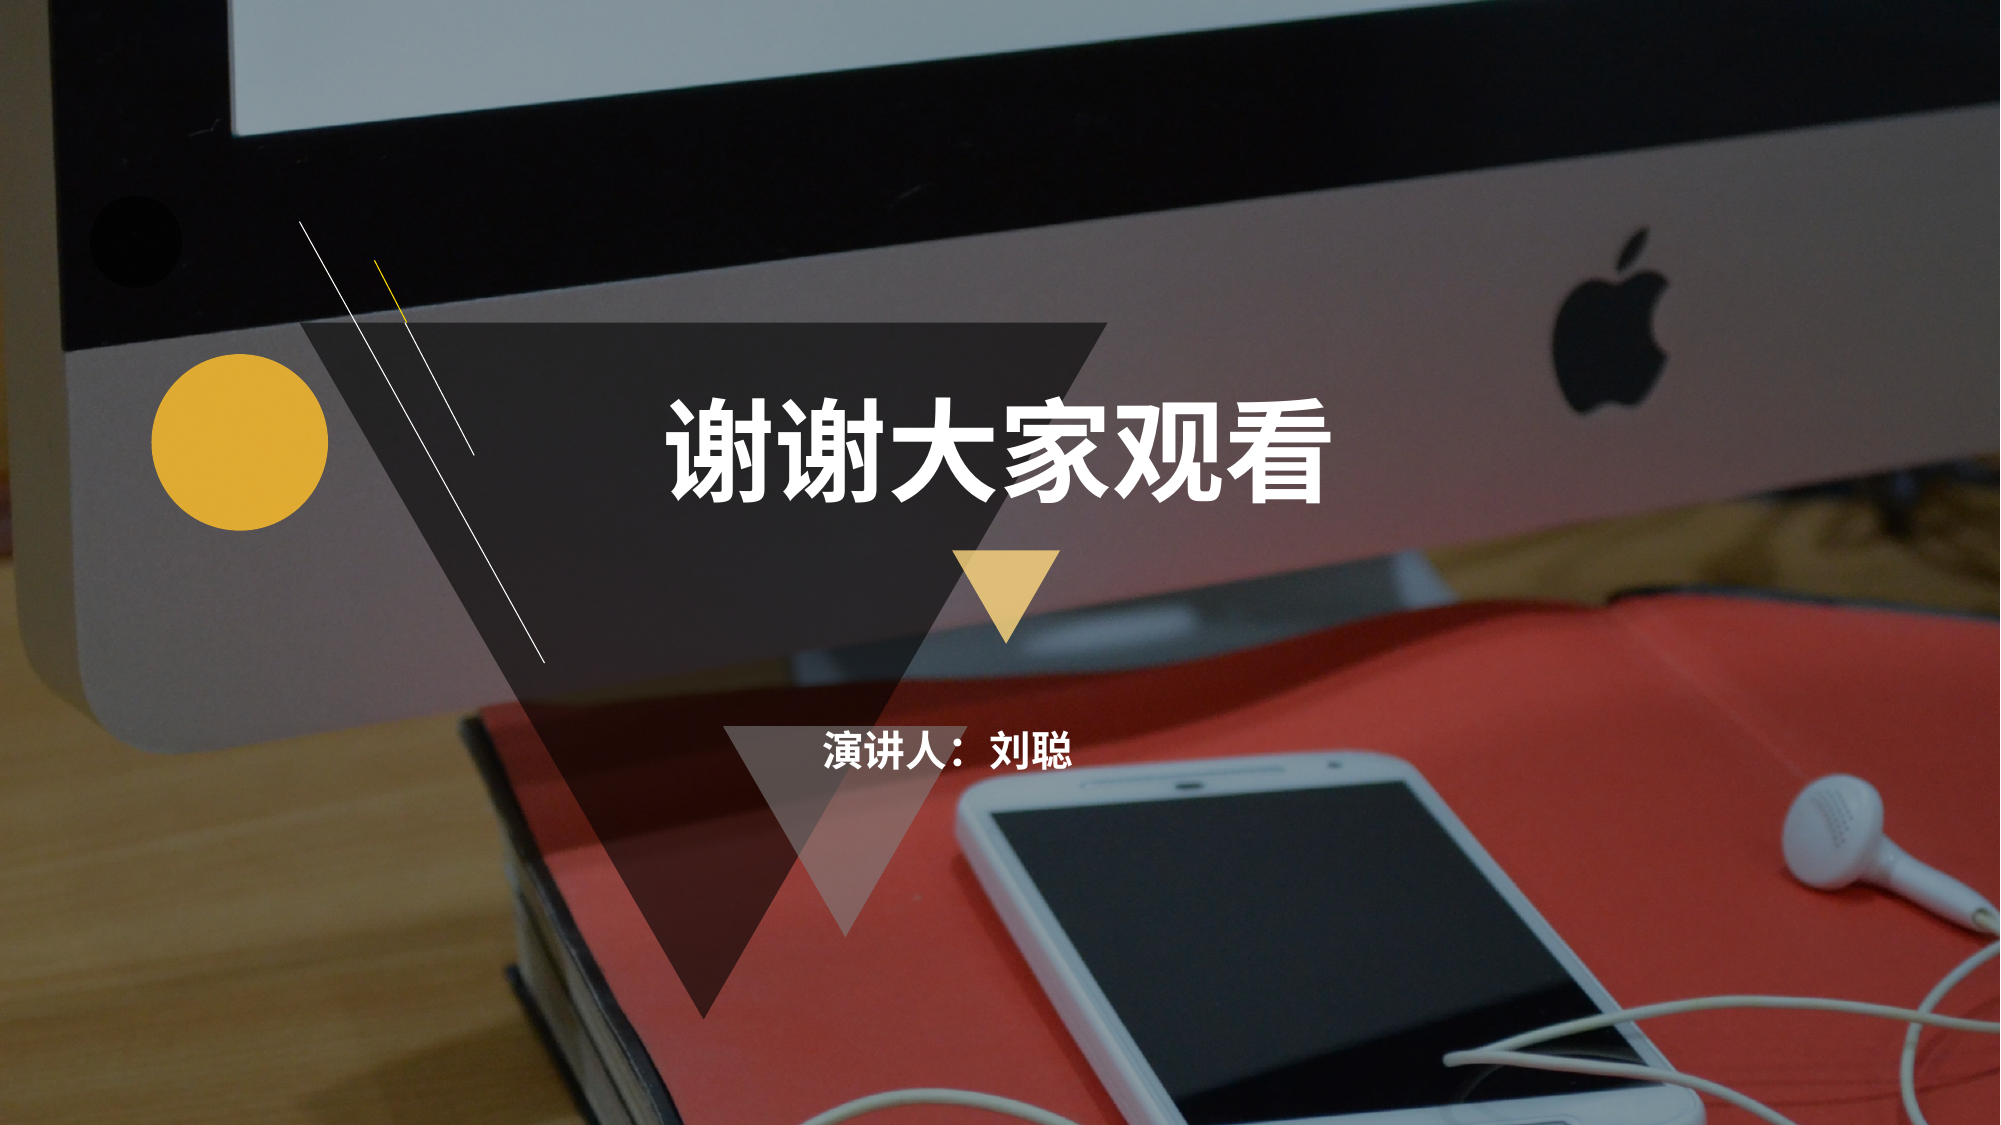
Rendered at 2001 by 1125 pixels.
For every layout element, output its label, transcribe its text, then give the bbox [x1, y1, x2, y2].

picture [0, 0, 2001, 1125]
title 谢谢大家观看 [559, 389, 1441, 542]
text_box 演讲人：刘聪 [807, 717, 1388, 783]
